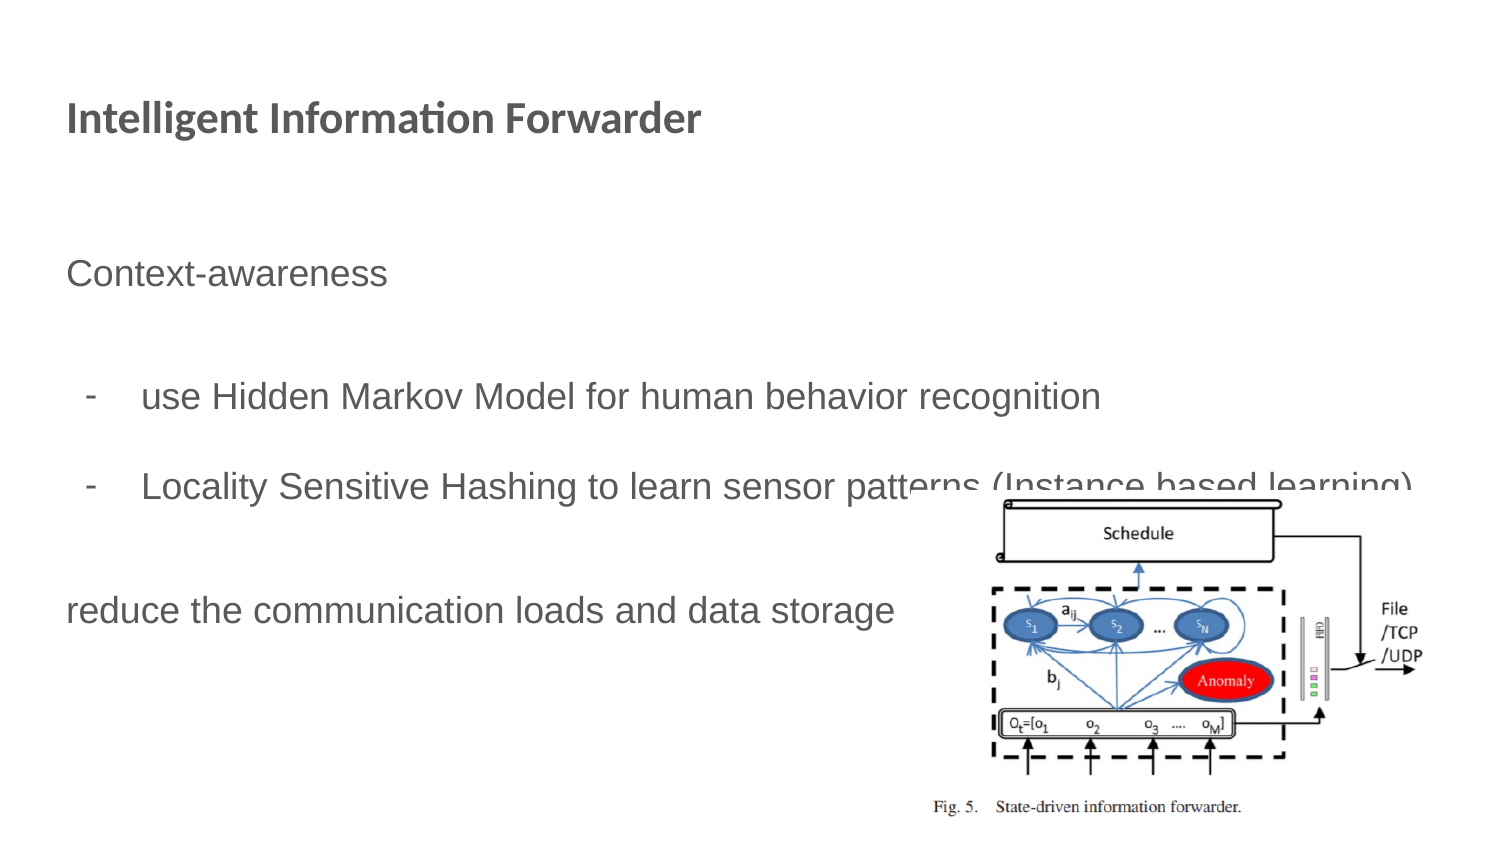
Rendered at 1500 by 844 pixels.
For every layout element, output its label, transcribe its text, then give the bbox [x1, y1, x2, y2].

title Intelligent Information Forwarder [51, 72, 1449, 167]
picture [911, 490, 1459, 824]
list Context-awareness use Hidden Markov Model for human behavior recognition Locality Sensitive Hashing to learn sensor patterns (Instance based learning) reduce the communication loads and data storage [51, 189, 1449, 750]
